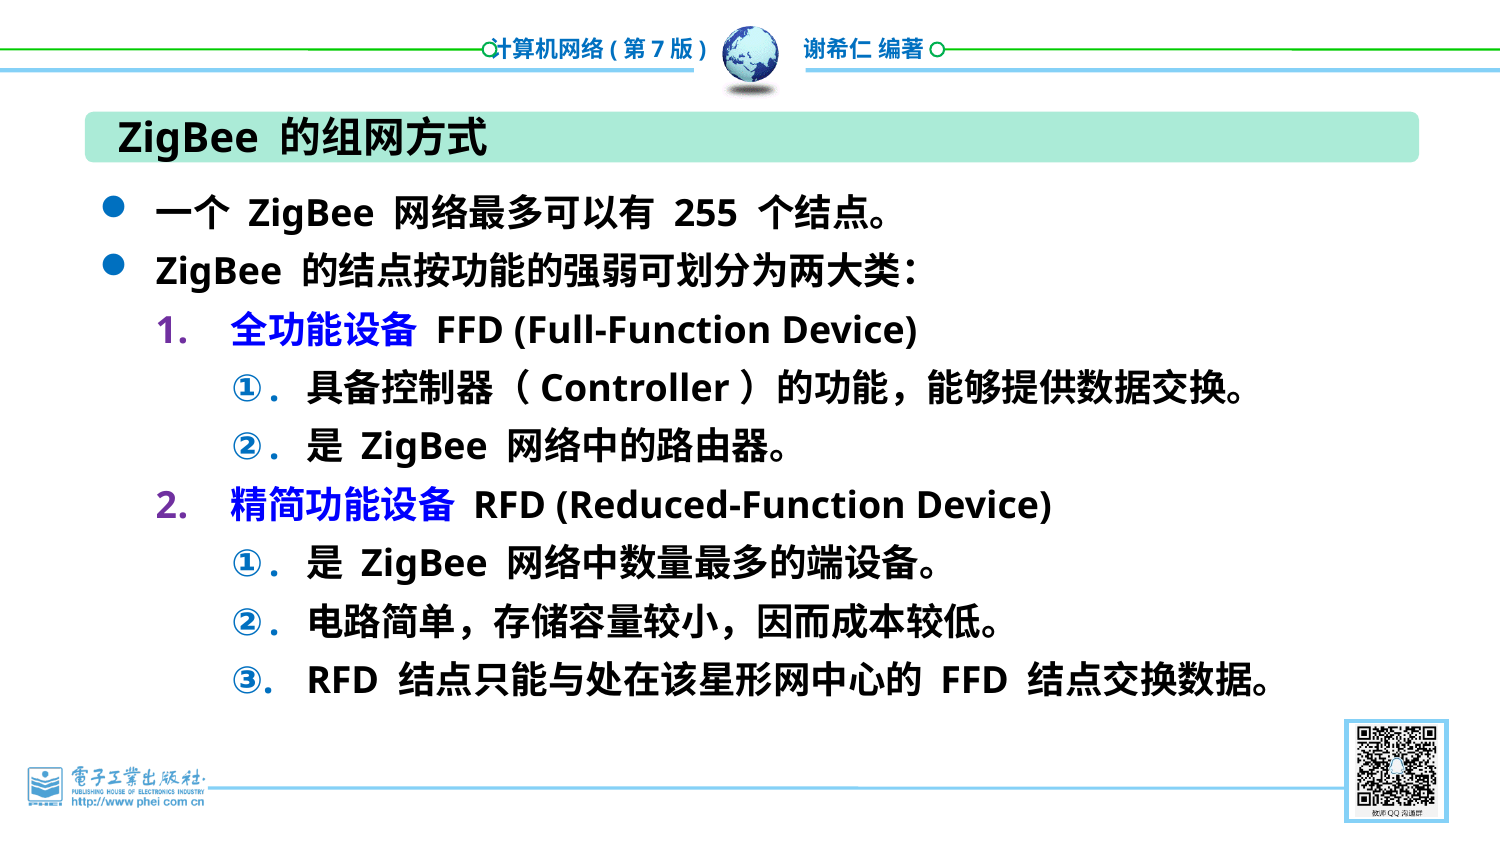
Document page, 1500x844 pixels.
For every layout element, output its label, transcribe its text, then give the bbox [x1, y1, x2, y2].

text_box [84, 111, 103, 163]
picture [1355, 724, 1438, 817]
picture [23, 764, 208, 809]
text_box [504, 111, 1420, 163]
picture [720, 24, 780, 100]
text_box 一个 ZigBee 网络最多可以有 255 个结点。 ZigBee 的结点按功能的强弱可划分为两大类： 全功能设备 FFD (Full-Function Device) 具备控制器（Controller）的功能，能够提供数据交换。 是 ZigBee 网络中的路由器。 精简功能设备 RFD (Reduced-Function Device) 是 ZigBee 网络中数量最多的端设备。 电路简单，存储容量较小，因而成本较低。 RFD 结点只能与处在该星形网中心的 FFD 结点交换数据。 [84, 168, 1441, 709]
text_box ZigBee 的组网方式 [103, 103, 504, 168]
